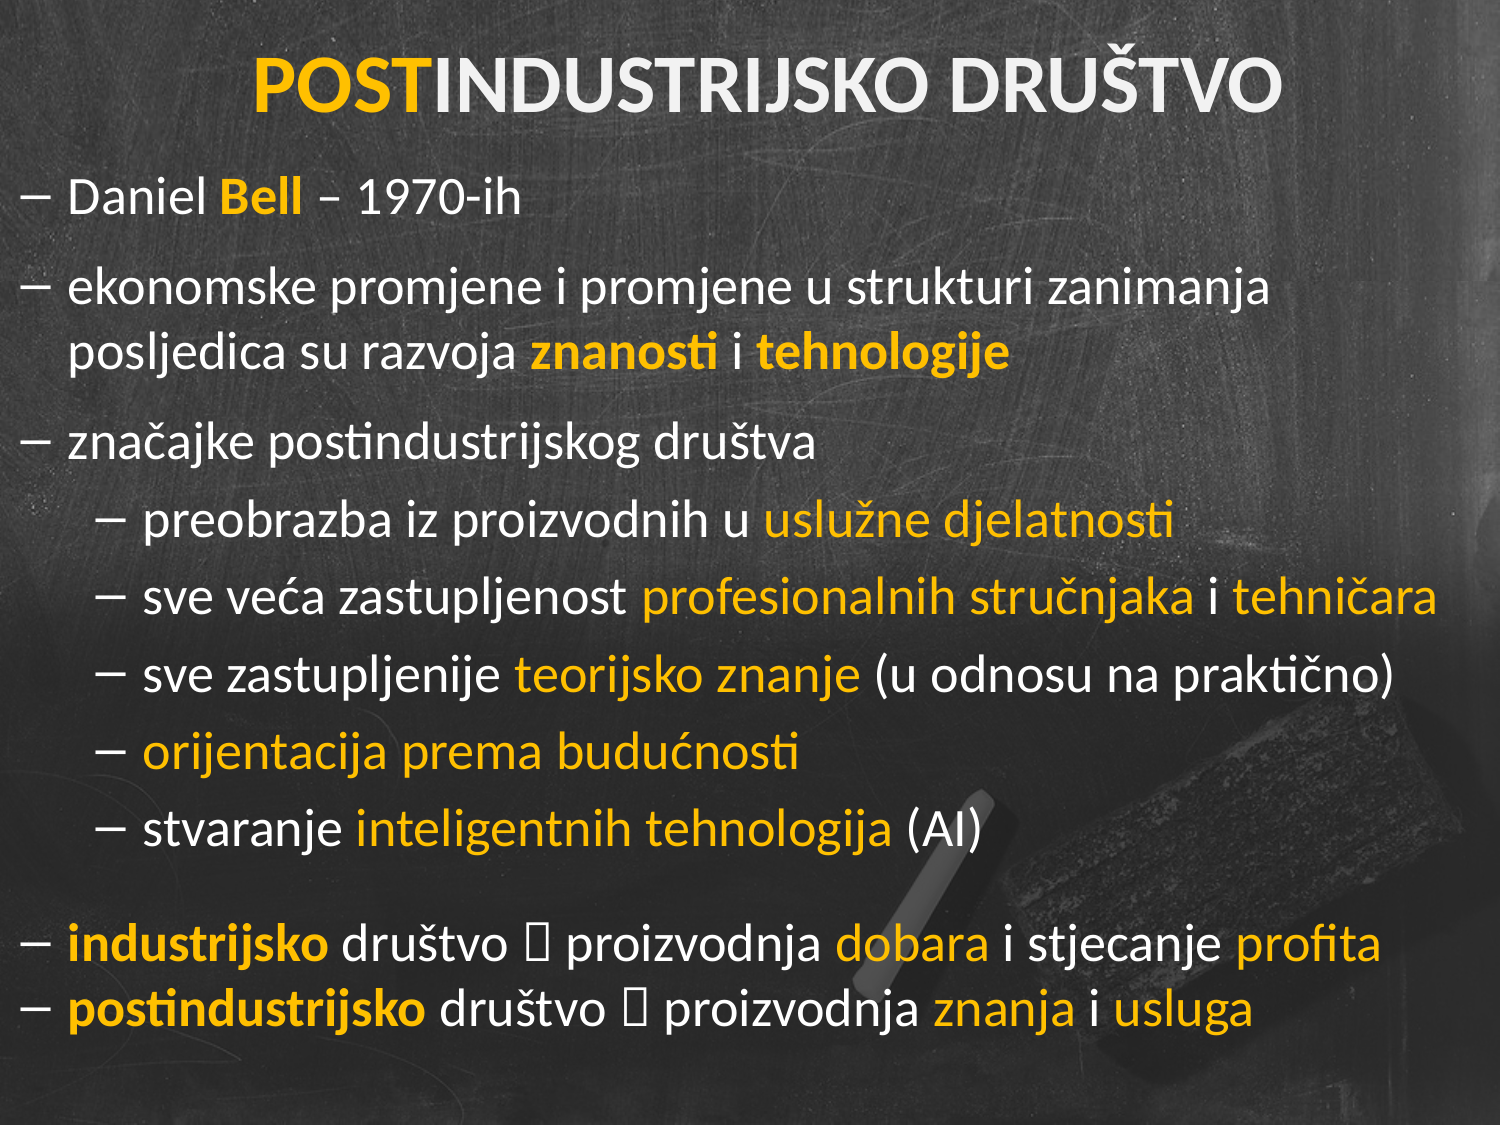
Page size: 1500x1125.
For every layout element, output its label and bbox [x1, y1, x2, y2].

text_box [0, 0, 1500, 1125]
